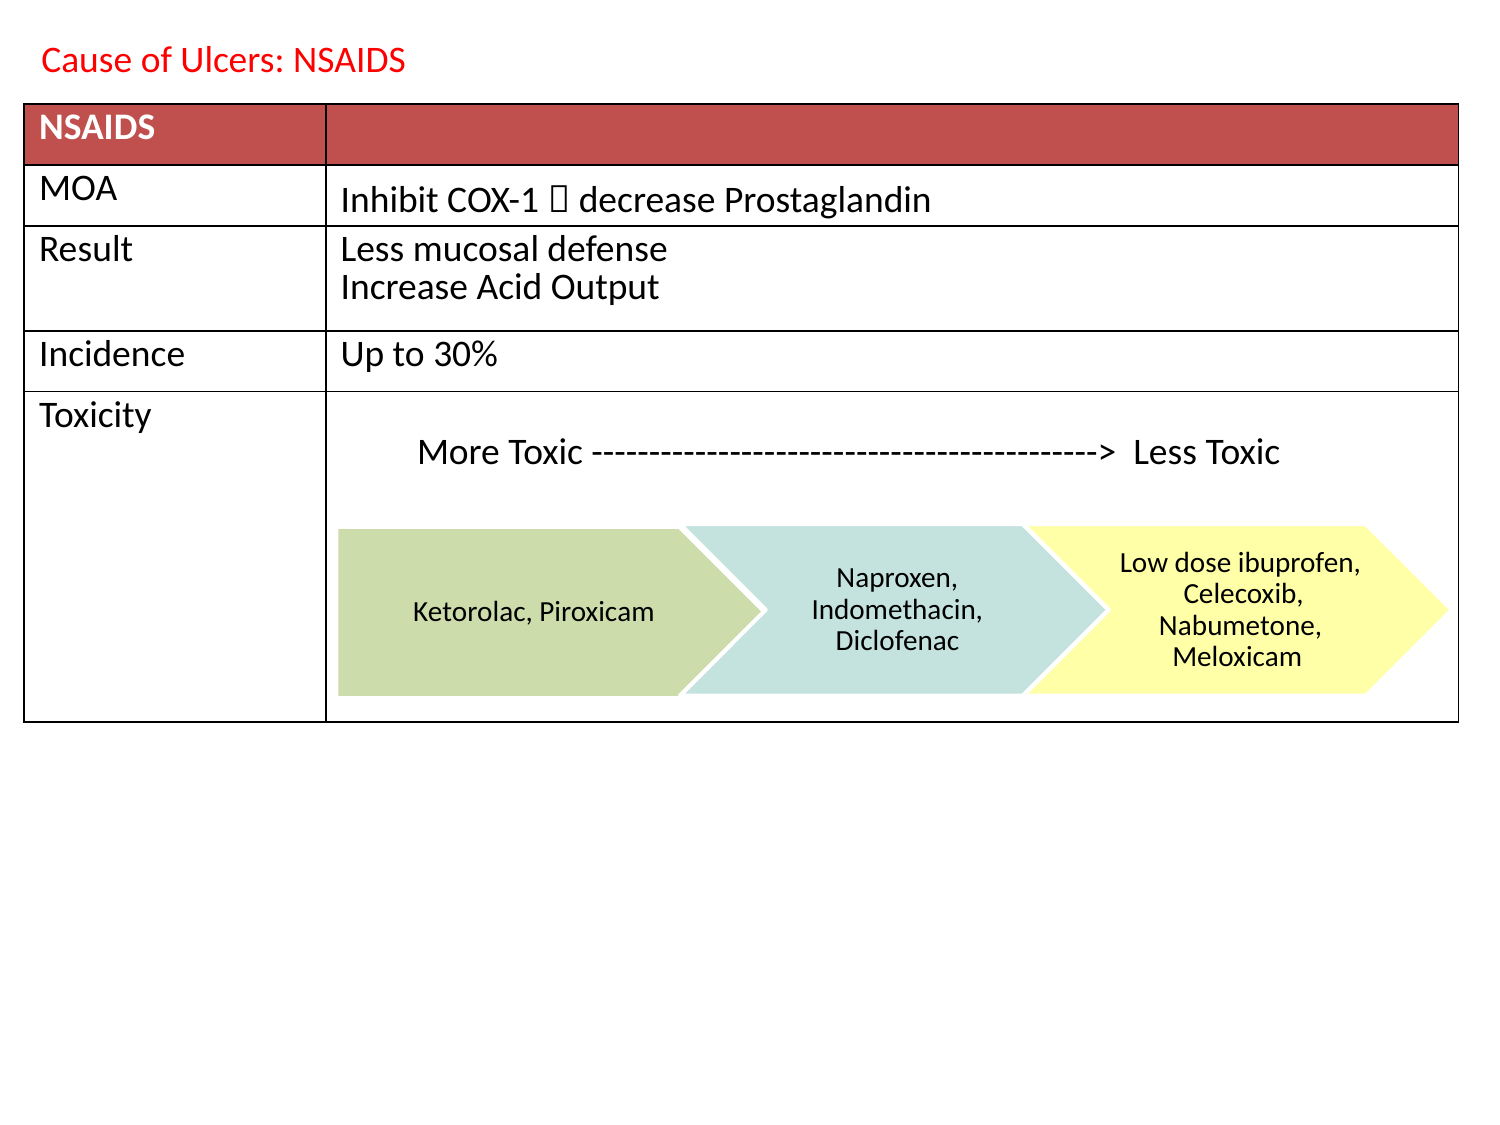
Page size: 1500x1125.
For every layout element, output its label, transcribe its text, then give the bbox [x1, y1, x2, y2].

table_cell More Toxic --------------------------------------------> Less Toxic [327, 392, 1458, 721]
table_cell Up to 30% [327, 332, 1458, 391]
table_header NSAIDS [25, 105, 325, 164]
table_cell Incidence [25, 332, 325, 391]
table_cell Inhibit COX-1  decrease Prostaglandin [327, 166, 1458, 225]
table_cell Result [25, 227, 325, 330]
table_cell MOA [25, 166, 325, 225]
text_box Cause of Ulcers: NSAIDS [26, 27, 422, 87]
table_cell Toxicity [25, 392, 325, 721]
table_header [327, 105, 1458, 164]
table_cell Less mucosal defense Increase Acid Output [327, 227, 1458, 330]
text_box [336, 501, 1453, 719]
